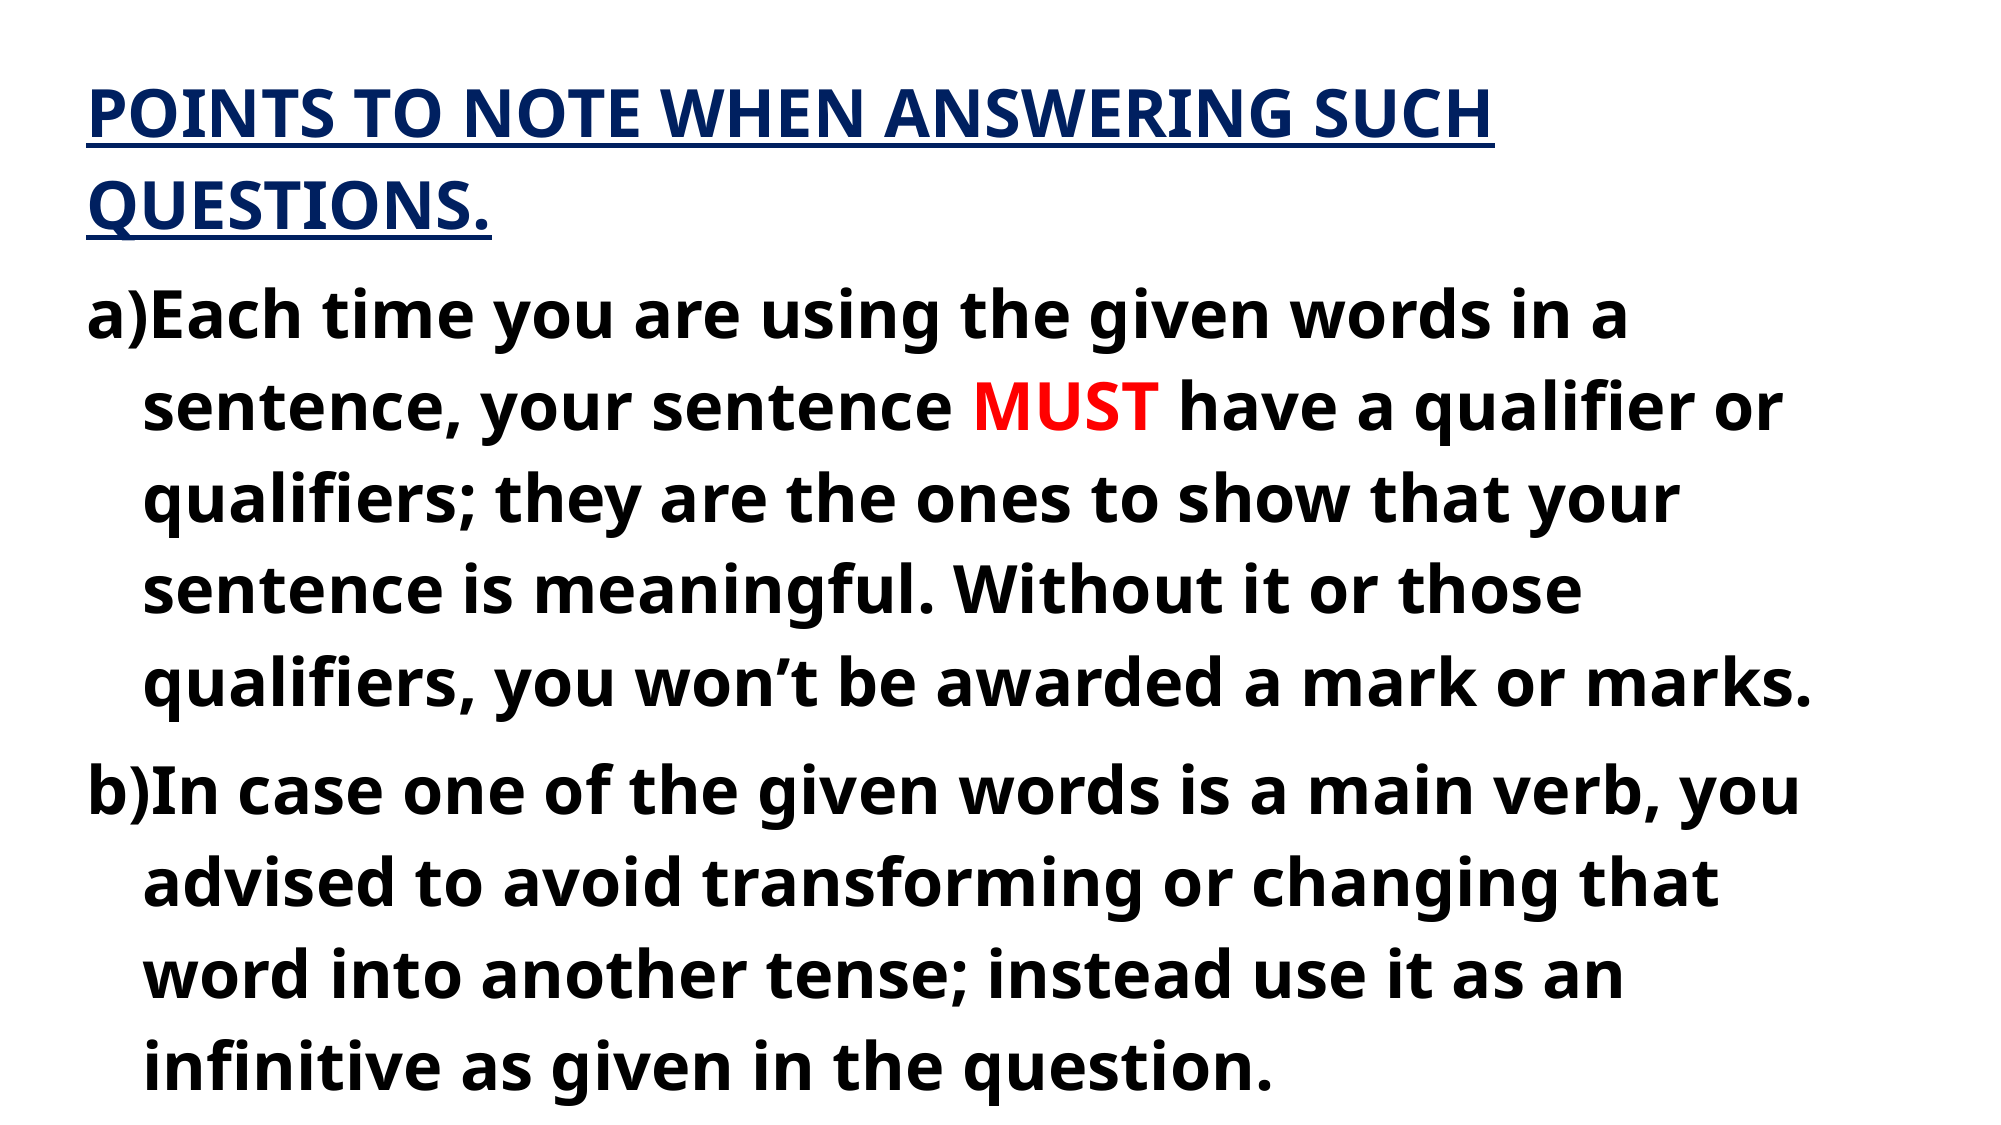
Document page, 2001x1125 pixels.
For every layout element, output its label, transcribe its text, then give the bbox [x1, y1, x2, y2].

text_box POINTS TO NOTE WHEN ANSWERING SUCH QUESTIONS. Each time you are using the given words in a sentence, your sentence MUST have a qualifier or qualifiers; they are the ones to show that your sentence is meaningful. Without it or those qualifiers, you won’t be awarded a mark or marks. In case one of the given words is a main verb, you advised to avoid transforming or changing that word into another tense; instead use it as an infinitive as given in the question. [71, 51, 1889, 1112]
